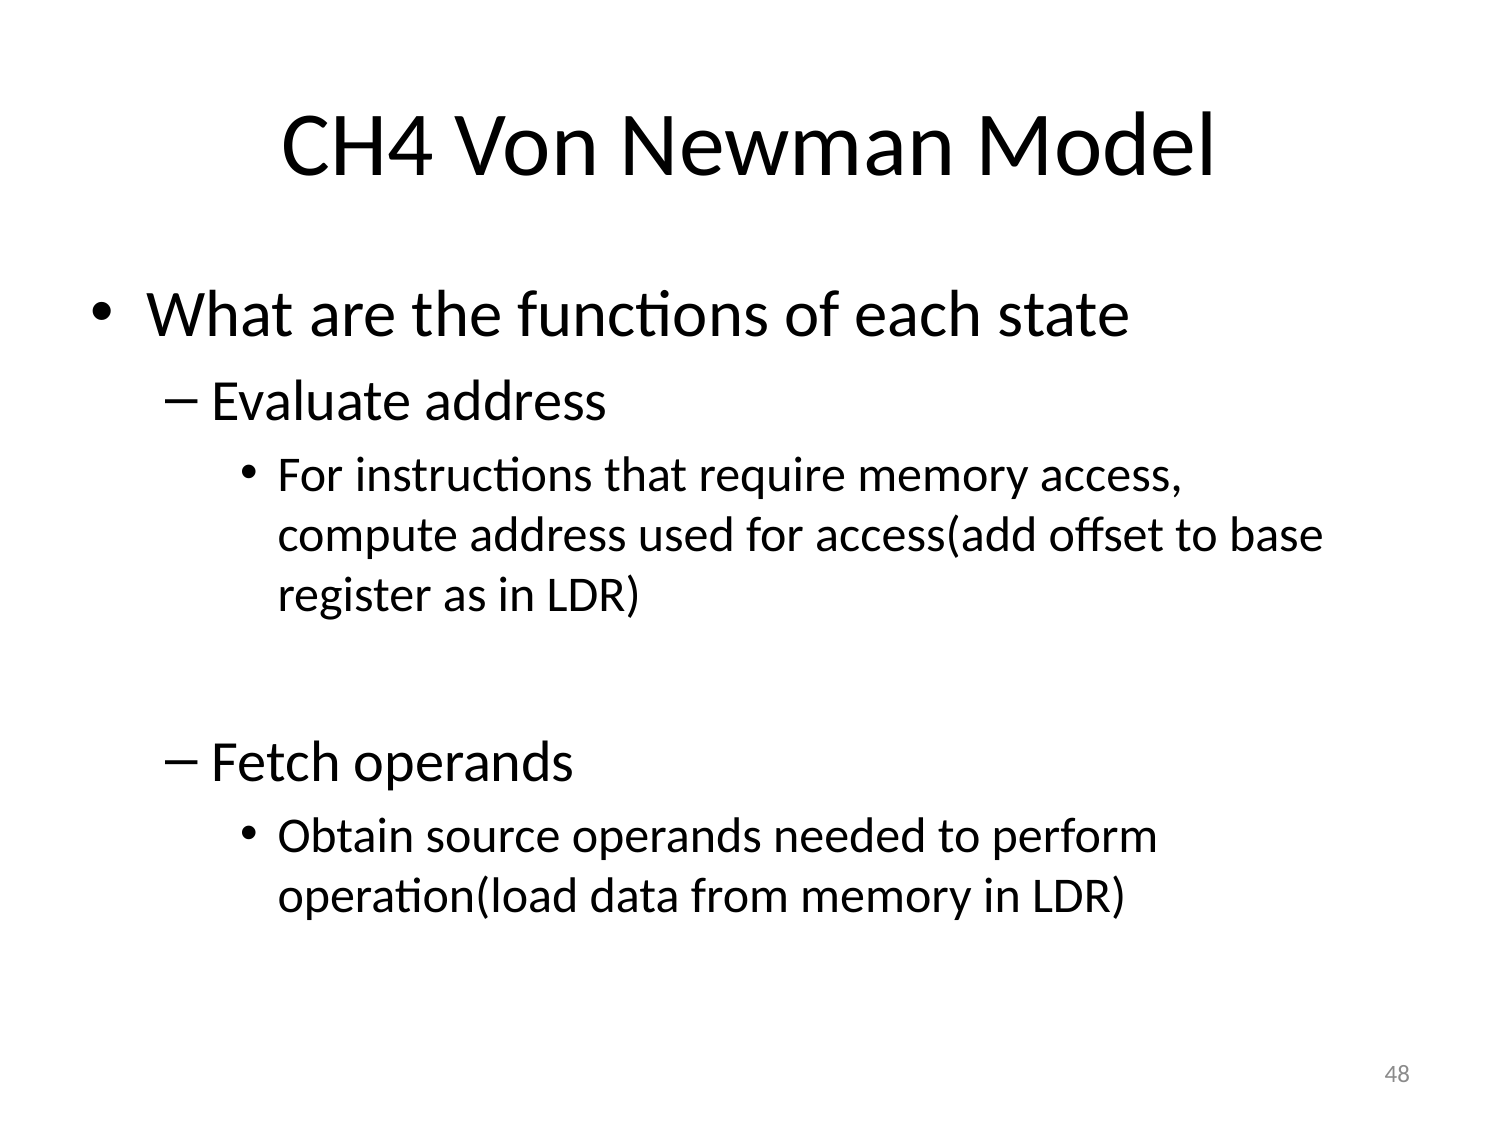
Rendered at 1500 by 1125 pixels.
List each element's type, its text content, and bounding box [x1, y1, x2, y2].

slide_number 48 [1074, 1042, 1425, 1103]
list What are the functions of each state Evaluate address For instructions that require memory access, compute address used for access(add offset to base register as in LDR) Fetch operands Obtain source operands needed to perform operation(load data from memory in LDR) [75, 262, 1425, 1005]
title CH4 Von Newman Model [75, 45, 1425, 233]
